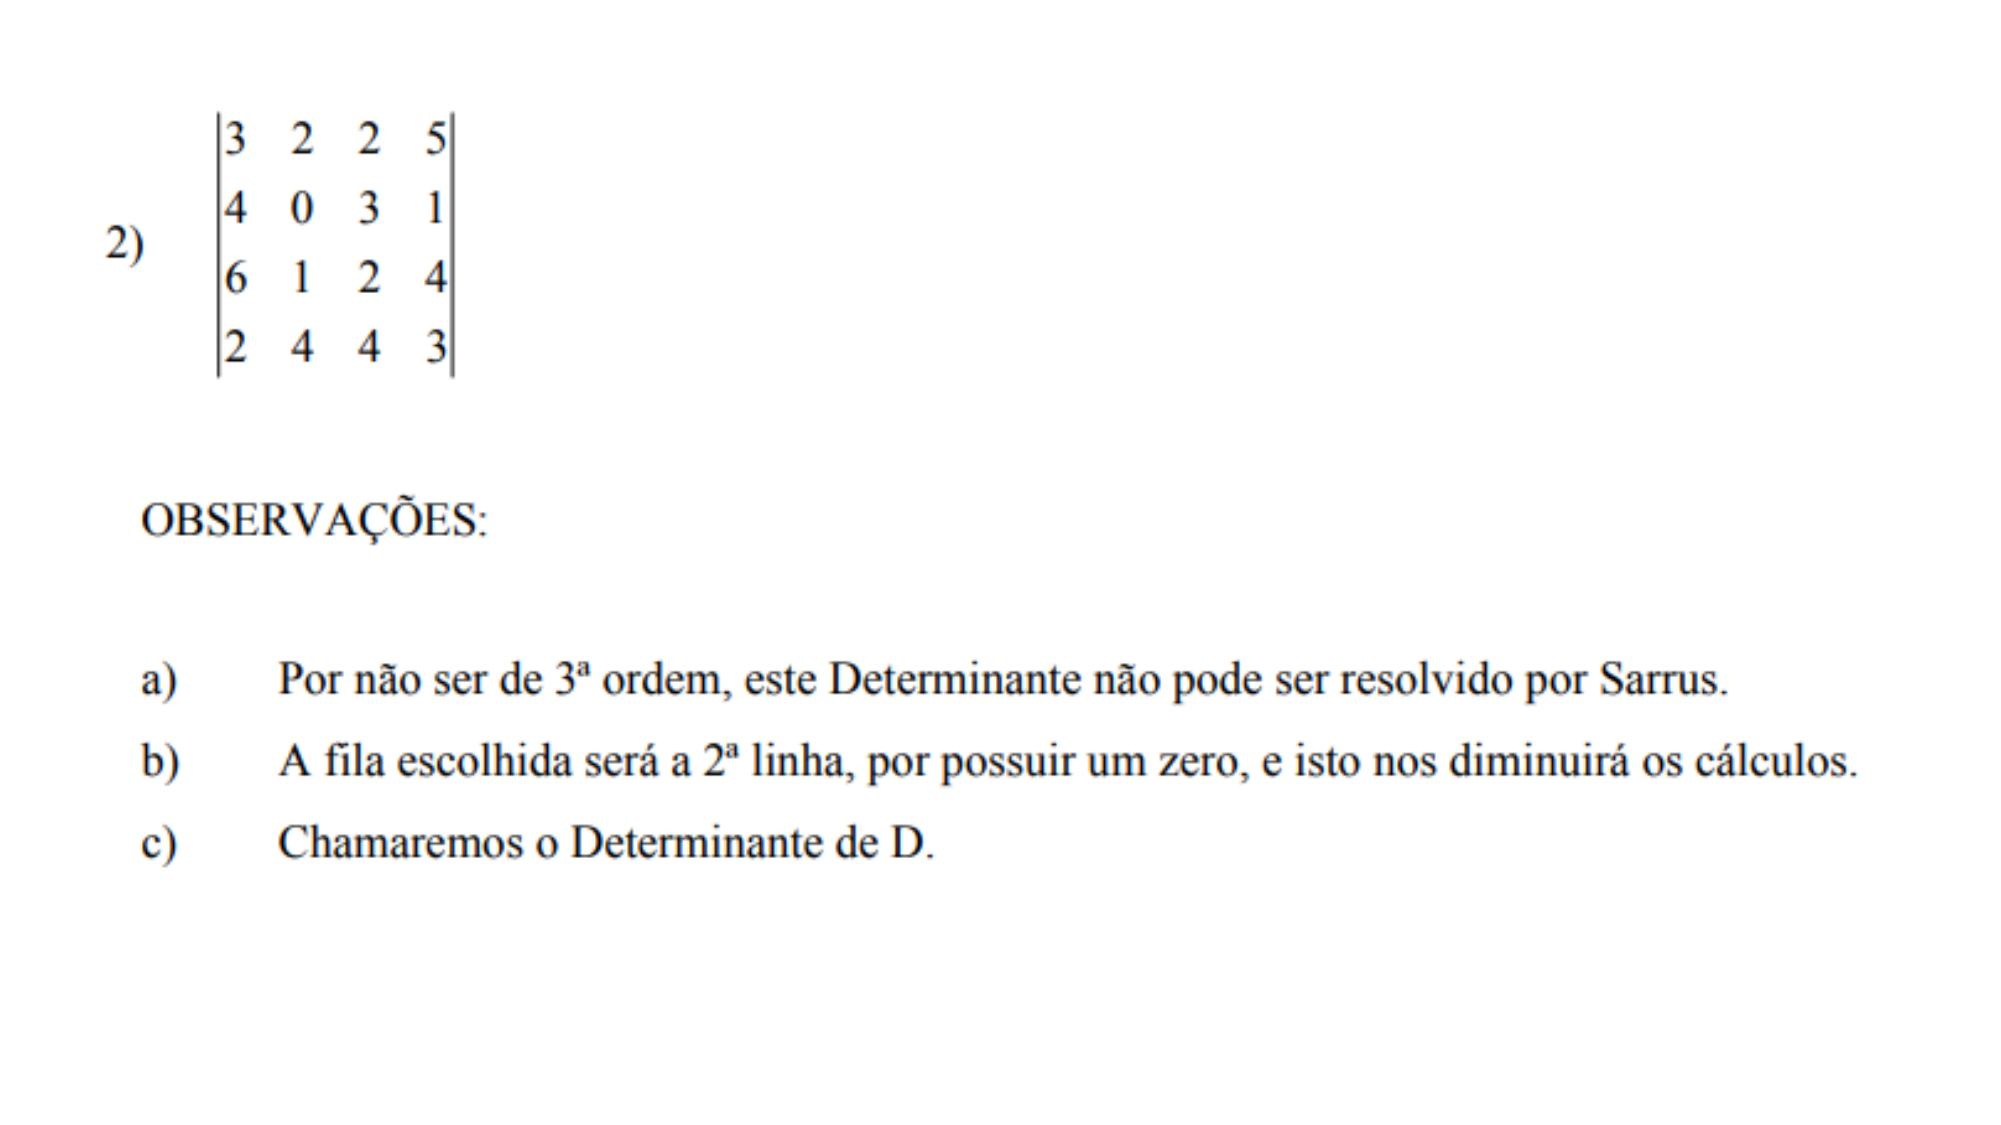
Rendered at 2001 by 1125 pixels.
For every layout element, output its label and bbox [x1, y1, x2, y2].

list [88, 65, 1912, 911]
